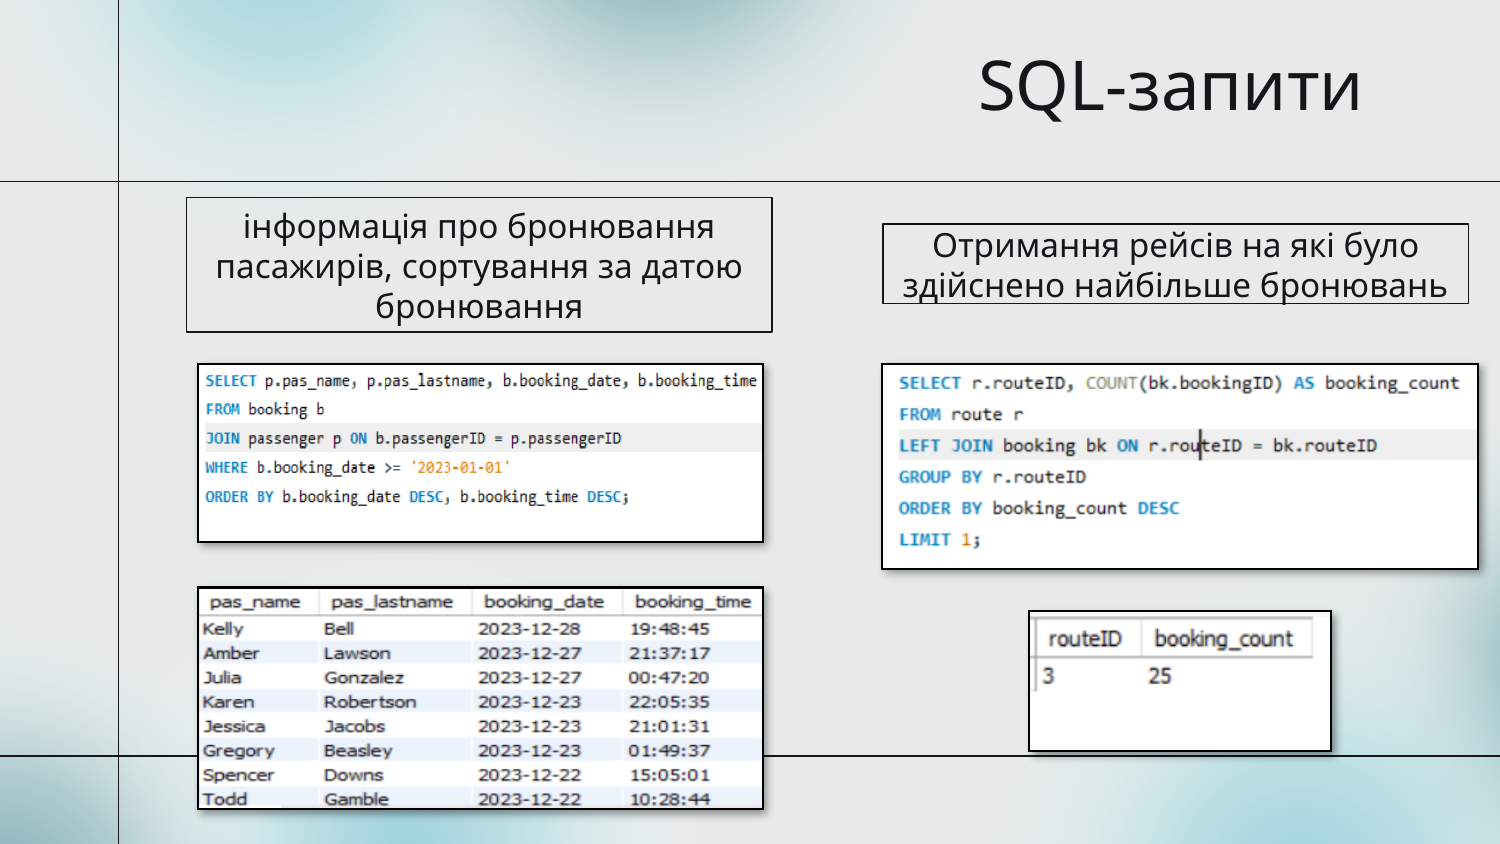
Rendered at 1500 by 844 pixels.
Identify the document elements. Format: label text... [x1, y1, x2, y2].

text_box Отримання рейсів на які було здійснено найбільше бронювань [882, 224, 1469, 304]
picture [882, 364, 1478, 569]
picture [198, 588, 763, 808]
text_box інформація про бронювання пасажирів, сортування за датою бронювання [186, 197, 773, 333]
picture [1029, 612, 1331, 751]
picture [198, 364, 763, 542]
title SQL-запити [113, 35, 1380, 130]
